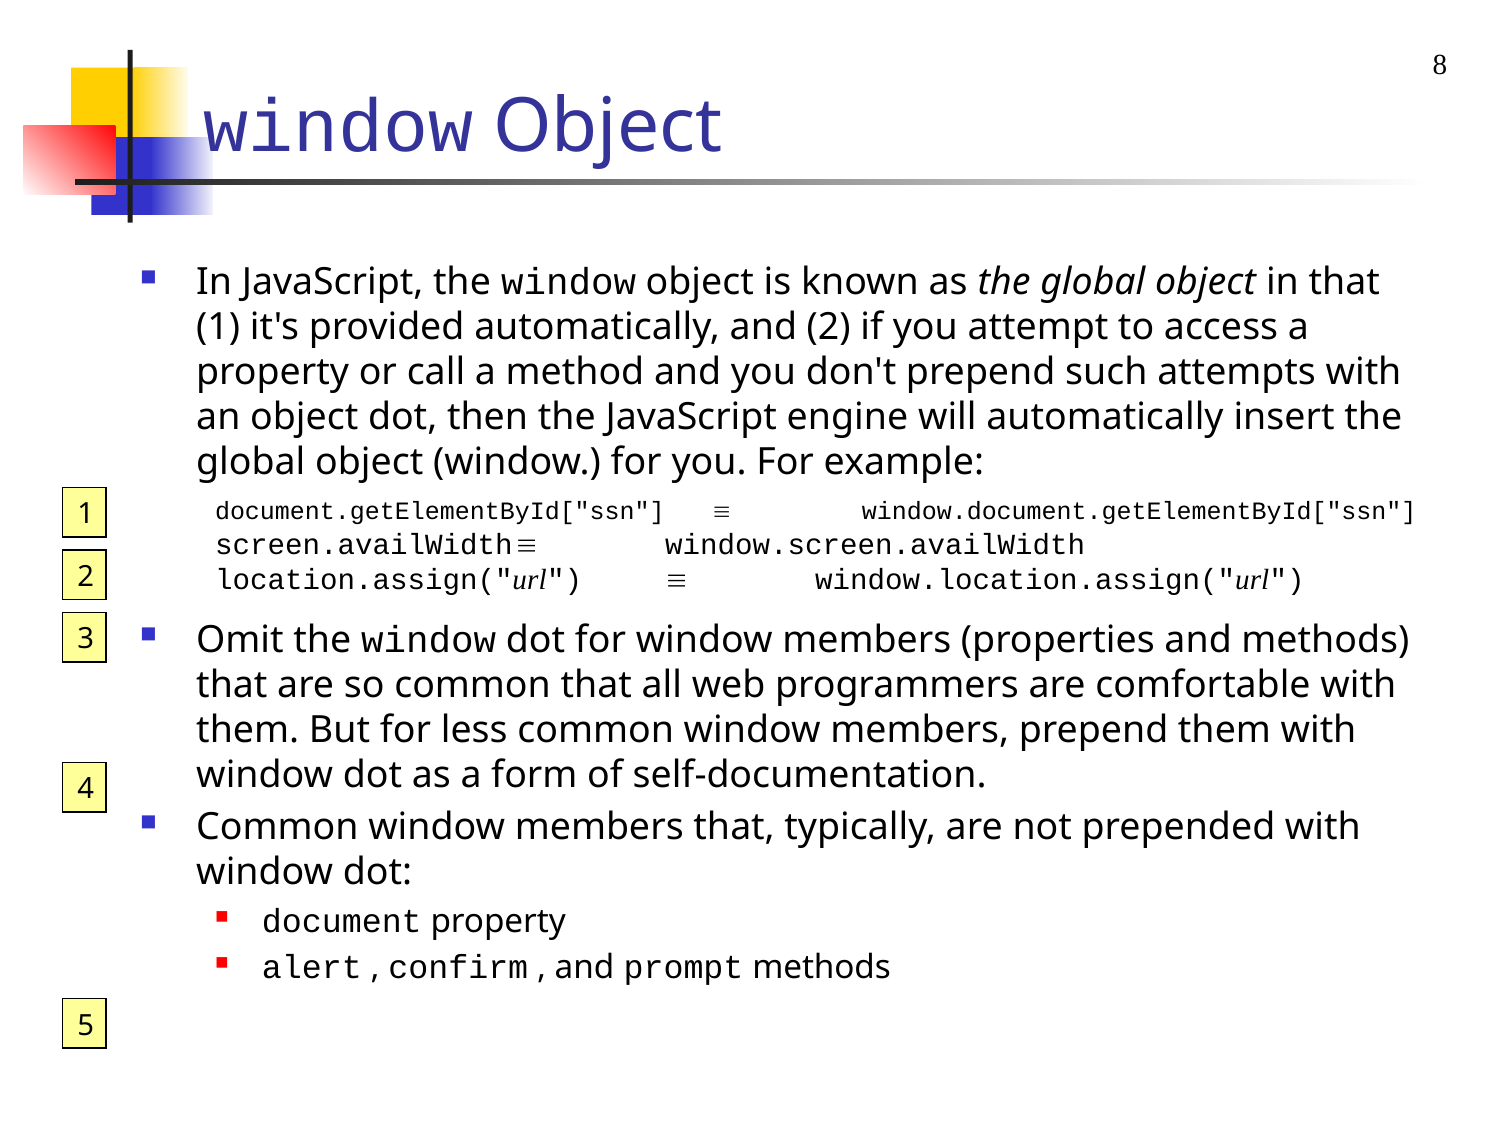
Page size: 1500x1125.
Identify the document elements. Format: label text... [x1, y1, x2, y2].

list In JavaScript, the window object is known as the global object in that (1) it's provided automatically, and (2) if you attempt to access a property or call a method and you don't prepend such attempts with an object dot, then the JavaScript engine will automatically insert the global object (window.) for you. For example: document.getElementById["ssn"]  window.document.getElementById["ssn"] screen.availWidth  window.screen.availWidth location.assign("url")  window.location.assign("url") Omit the window dot for window members (properties and methods) that are so common that all web programmers are comfortable with them. But for less common window members, prepend them with window dot as a form of self-documentation. Common window members that, typically, are not prepended with window dot: document property alert , confirm , and prompt methods [125, 249, 1438, 1075]
text_box 1 [62, 487, 107, 538]
text_box 2 [62, 549, 107, 600]
text_box 3 [62, 612, 107, 663]
title window Object [188, 50, 1325, 174]
text_box 4 [62, 762, 107, 813]
slide_number 8 [1399, 37, 1463, 101]
text_box 5 [62, 998, 107, 1049]
